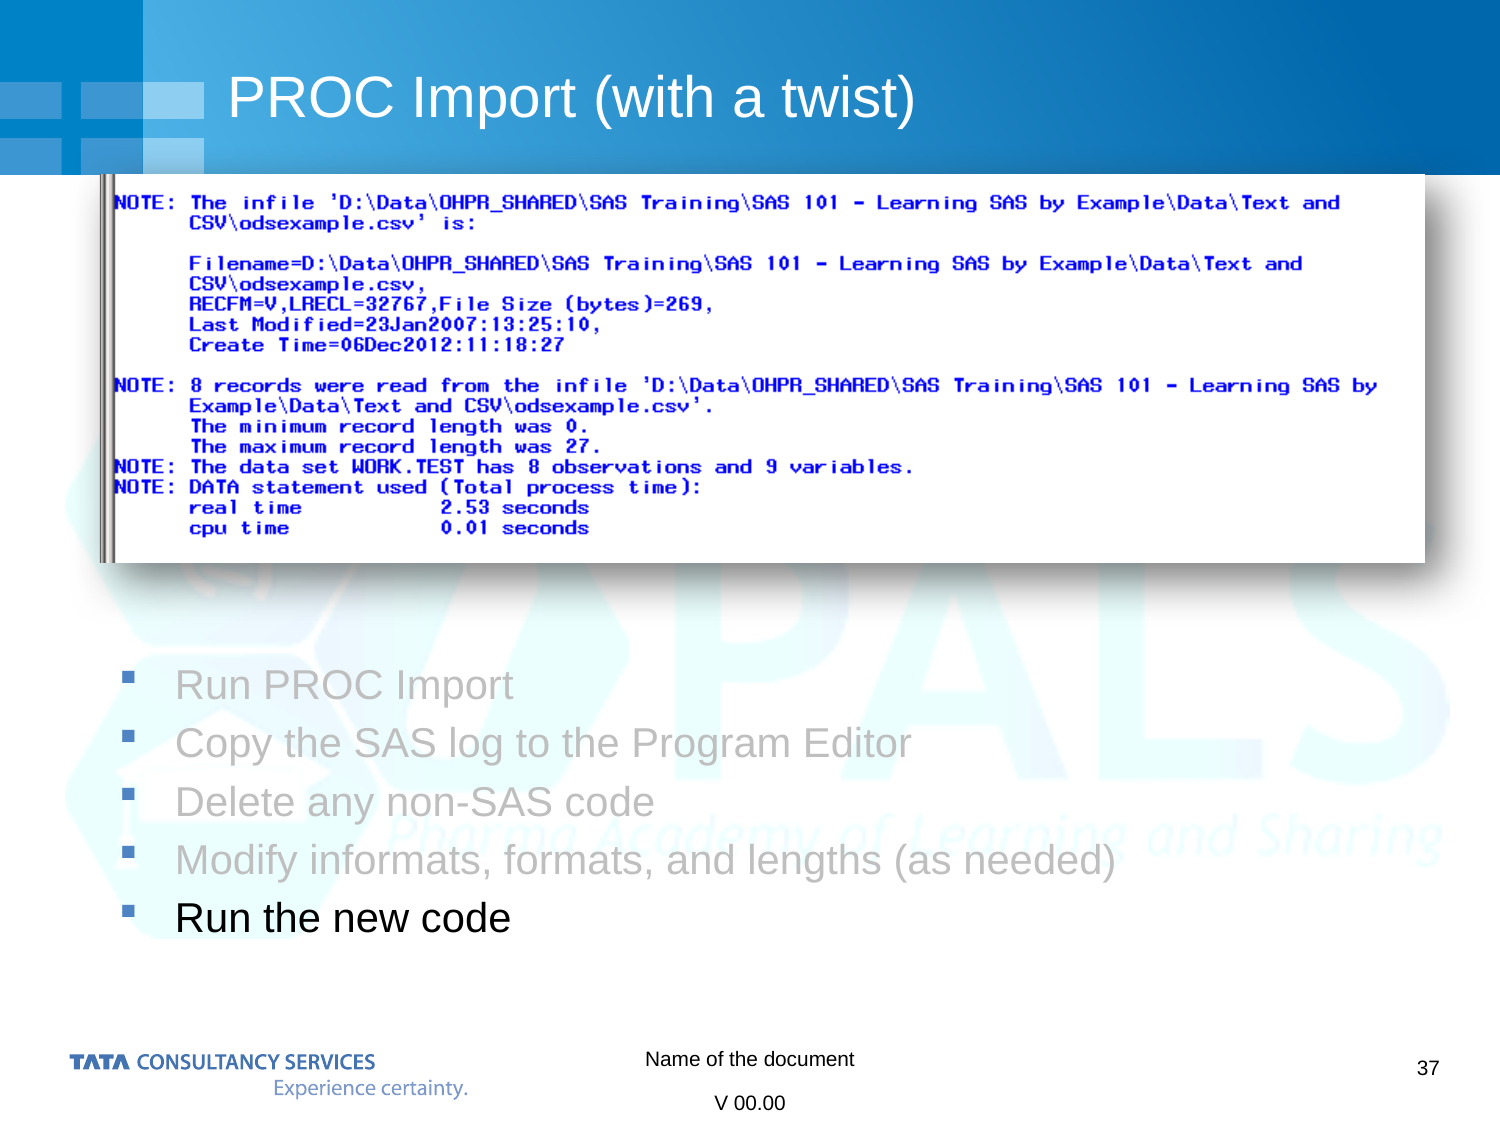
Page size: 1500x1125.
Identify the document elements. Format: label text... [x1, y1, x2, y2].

picture [99, 174, 1426, 563]
title PROC Import (with a twist) [212, 54, 1450, 135]
list Run PROC Import Copy the SAS log to the Program Editor Delete any non-SAS code Modify informats, formats, and lengths (as needed) Run the new code [103, 650, 1442, 975]
